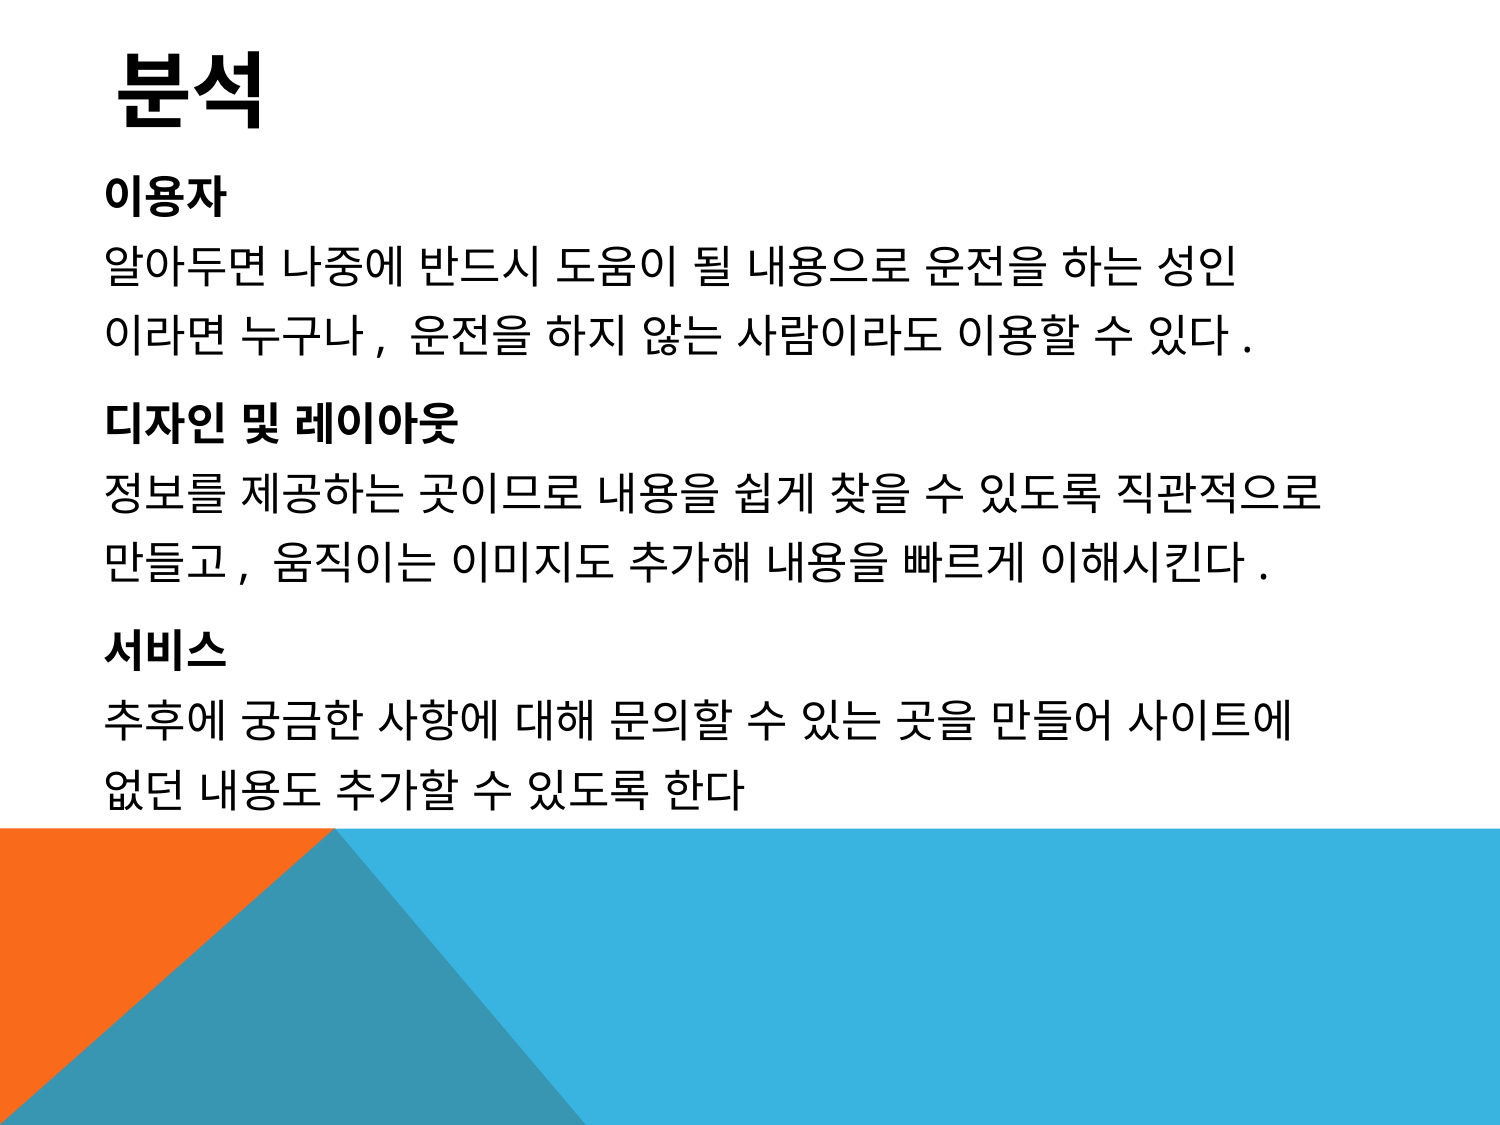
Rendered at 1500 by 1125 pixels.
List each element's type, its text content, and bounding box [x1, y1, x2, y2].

list 이용자 알아두면 나중에 반드시 도움이 될 내용으로 운전을 하는 성인 이라면 누구나, 운전을 하지 않는 사람이라도 이용할 수 있다. 디자인 및 레이아웃 정보를 제공하는 곳이므로 내용을 쉽게 찾을 수 있도록 직관적으로 만들고, 움직이는 이미지도 추가해 내용을 빠르게 이해시킨다. 서비스 추후에 궁금한 사항에 대해 문의할 수 있는 곳을 만들어 사이트에 없던 내용도 추가할 수 있도록 한다 [88, 160, 1400, 835]
title 분석 [100, 42, 1335, 133]
